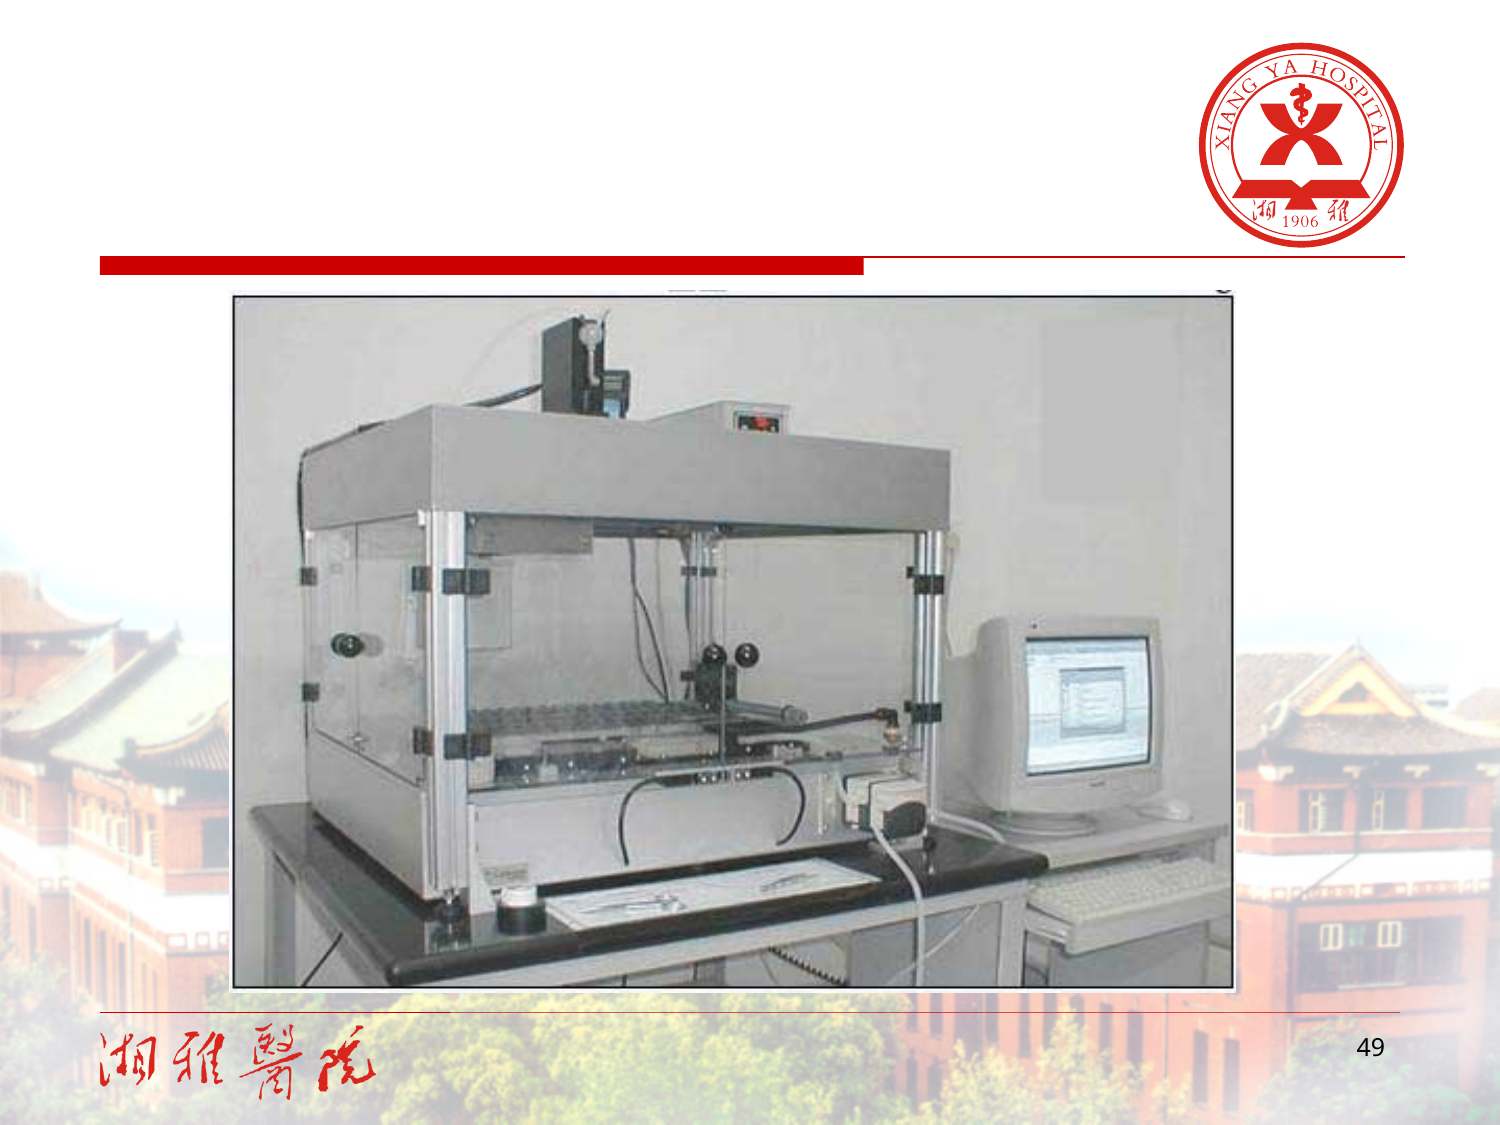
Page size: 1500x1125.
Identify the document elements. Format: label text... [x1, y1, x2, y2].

text_box 49 [1074, 1024, 1400, 1103]
picture [0, 0, 1500, 1125]
